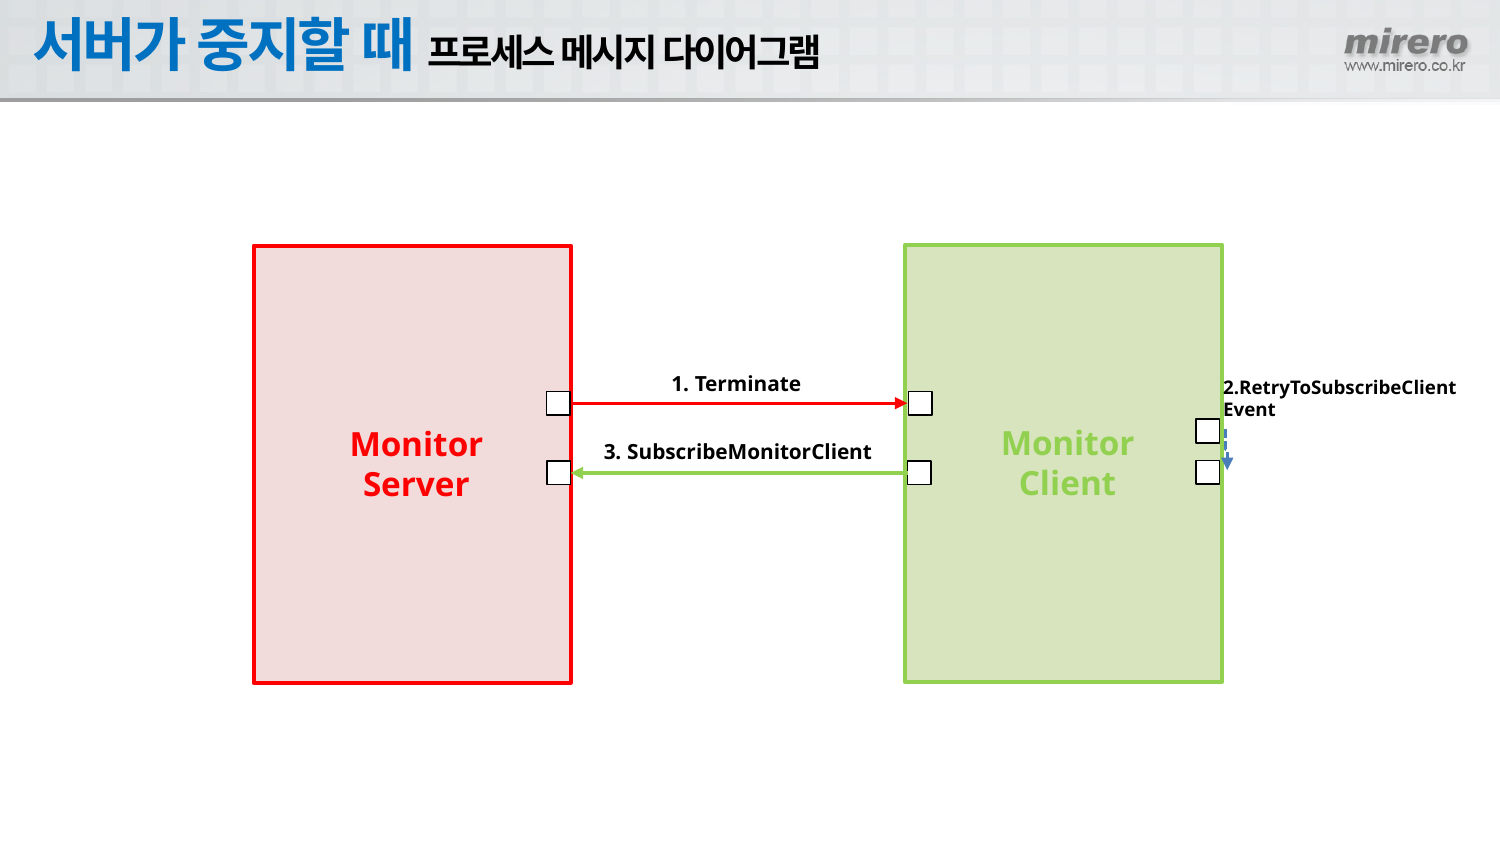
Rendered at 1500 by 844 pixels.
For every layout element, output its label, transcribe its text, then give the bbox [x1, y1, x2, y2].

text_box 1. Terminate [569, 362, 904, 402]
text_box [1224, 428, 1228, 471]
text_box [545, 459, 573, 487]
text_box Monitor Client [986, 415, 1150, 510]
text_box [903, 243, 1224, 684]
text_box [1194, 458, 1221, 486]
text_box [252, 244, 573, 685]
text_box [906, 389, 934, 417]
text_box 2.RetryToSubscribeClient Event [1208, 368, 1472, 428]
text_box Monitor Server [334, 416, 499, 511]
text_box [905, 459, 933, 487]
title 서버가 중지할 때 프로세스 메시지 다이어그램 [17, 6, 1483, 92]
picture [0, 0, 1500, 105]
text_box [1194, 417, 1221, 445]
text_box [544, 389, 572, 417]
text_box 3. SubscribeMonitorClient [572, 431, 904, 471]
